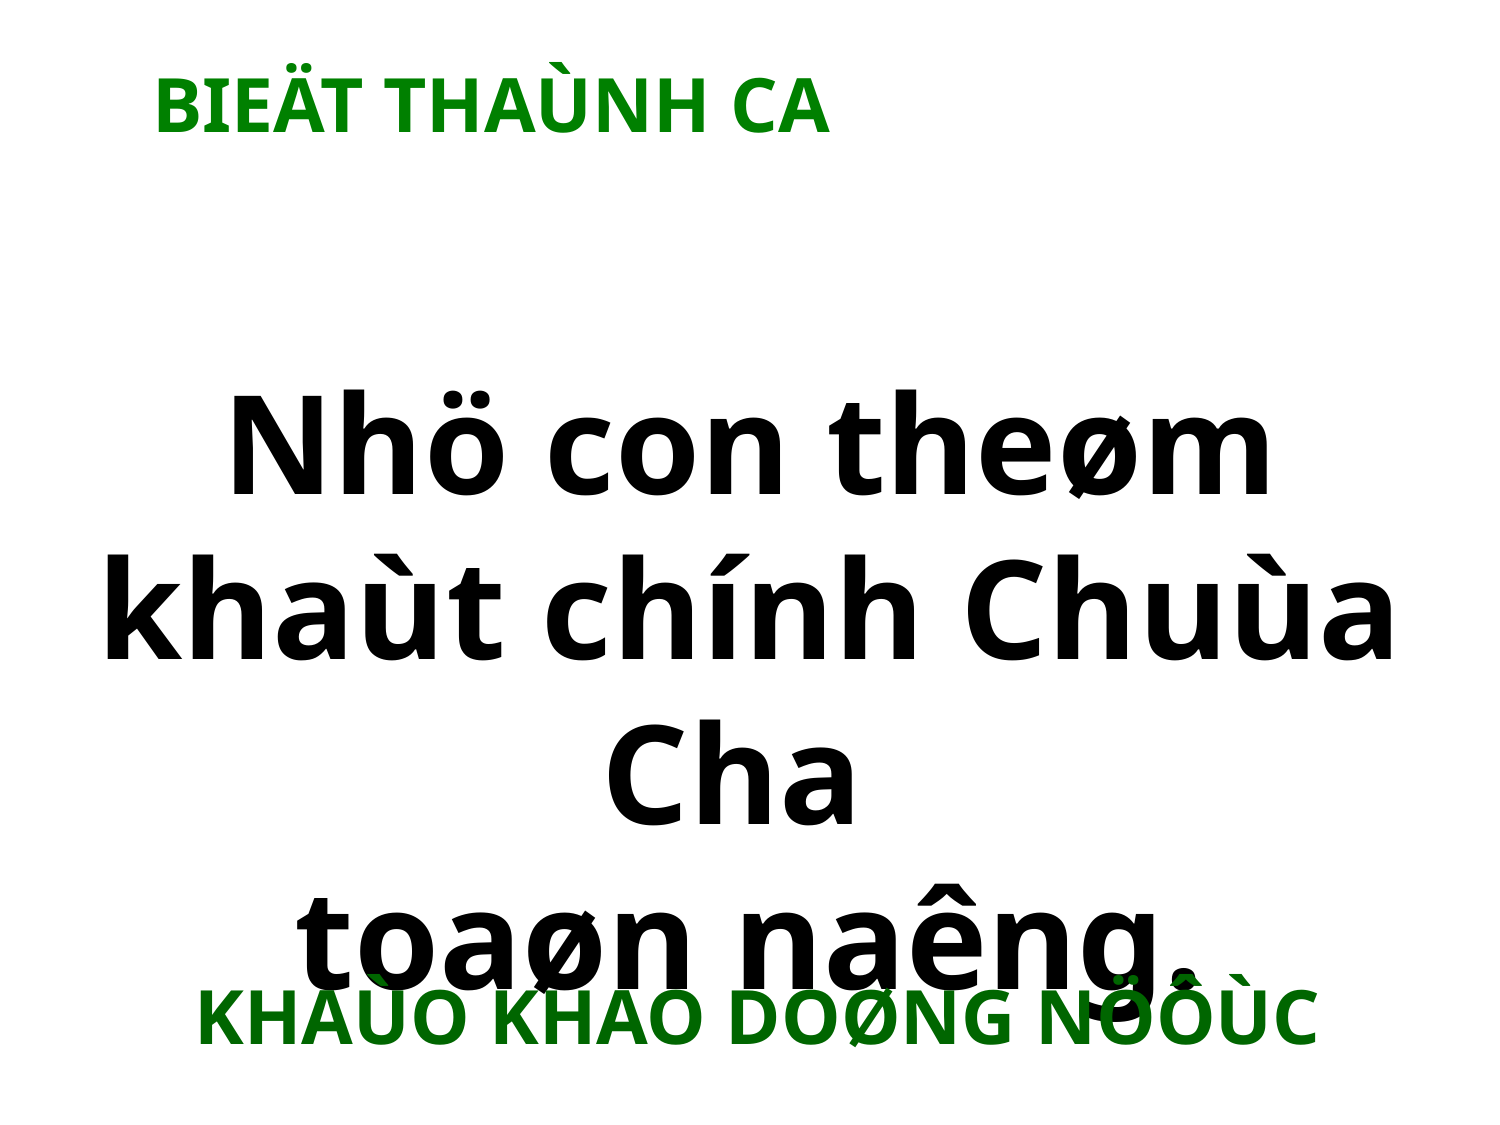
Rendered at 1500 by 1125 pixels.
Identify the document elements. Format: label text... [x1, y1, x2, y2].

text_box KHAÙO KHAO DOØNG NÖÔÙC [64, 962, 1452, 1125]
text_box Nhö con theøm khaùt chính Chuùa Cha toaøn naêng. [0, 349, 1500, 881]
text_box BIEÄT THAÙNH CA [137, 50, 1113, 167]
